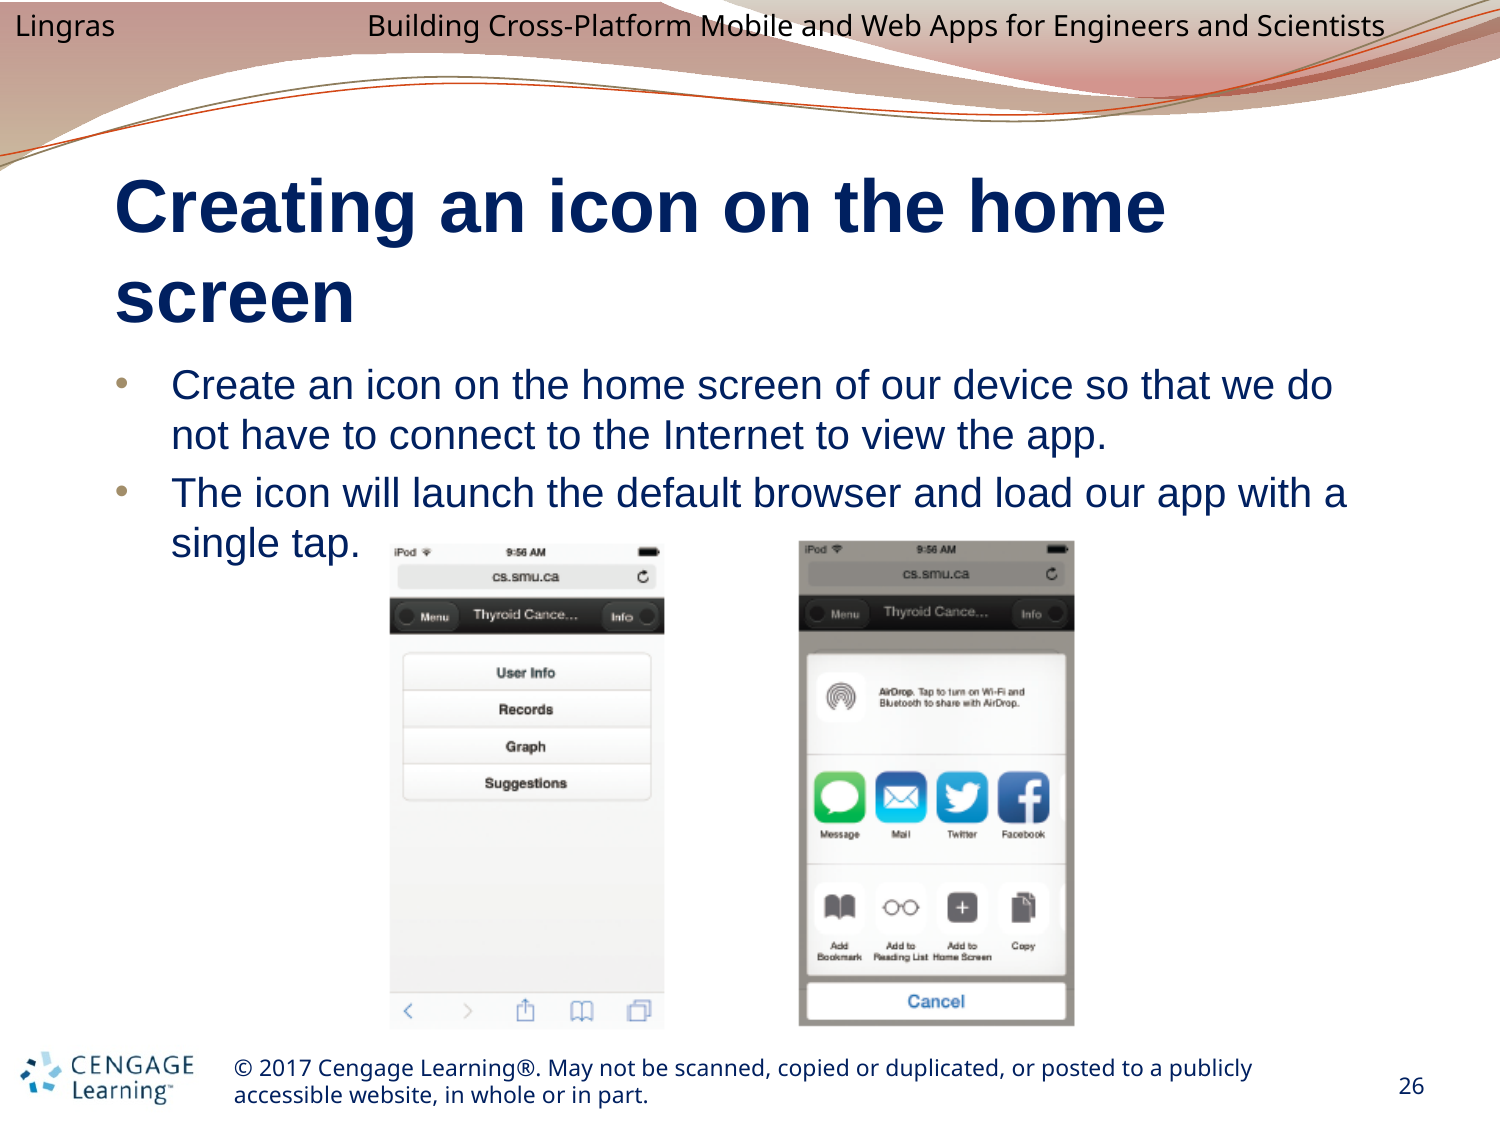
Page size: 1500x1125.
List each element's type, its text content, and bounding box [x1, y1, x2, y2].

picture [0, 1031, 213, 1125]
picture [796, 538, 1081, 1032]
picture [387, 533, 674, 1032]
title Creating an icon on the home screen [99, 149, 1382, 311]
list Create an icon on the home screen of our device so that we do not have to connect to the Internet to view the app. The icon will launch the default browser and load our app with a single tap. [99, 350, 1382, 1032]
slide_number 26 [1299, 1042, 1425, 1103]
footer © 2017 Cengage Learning®. May not be scanned, copied or duplicated, or posted to a publicly accessible website, in whole or in part. [233, 1048, 1359, 1109]
